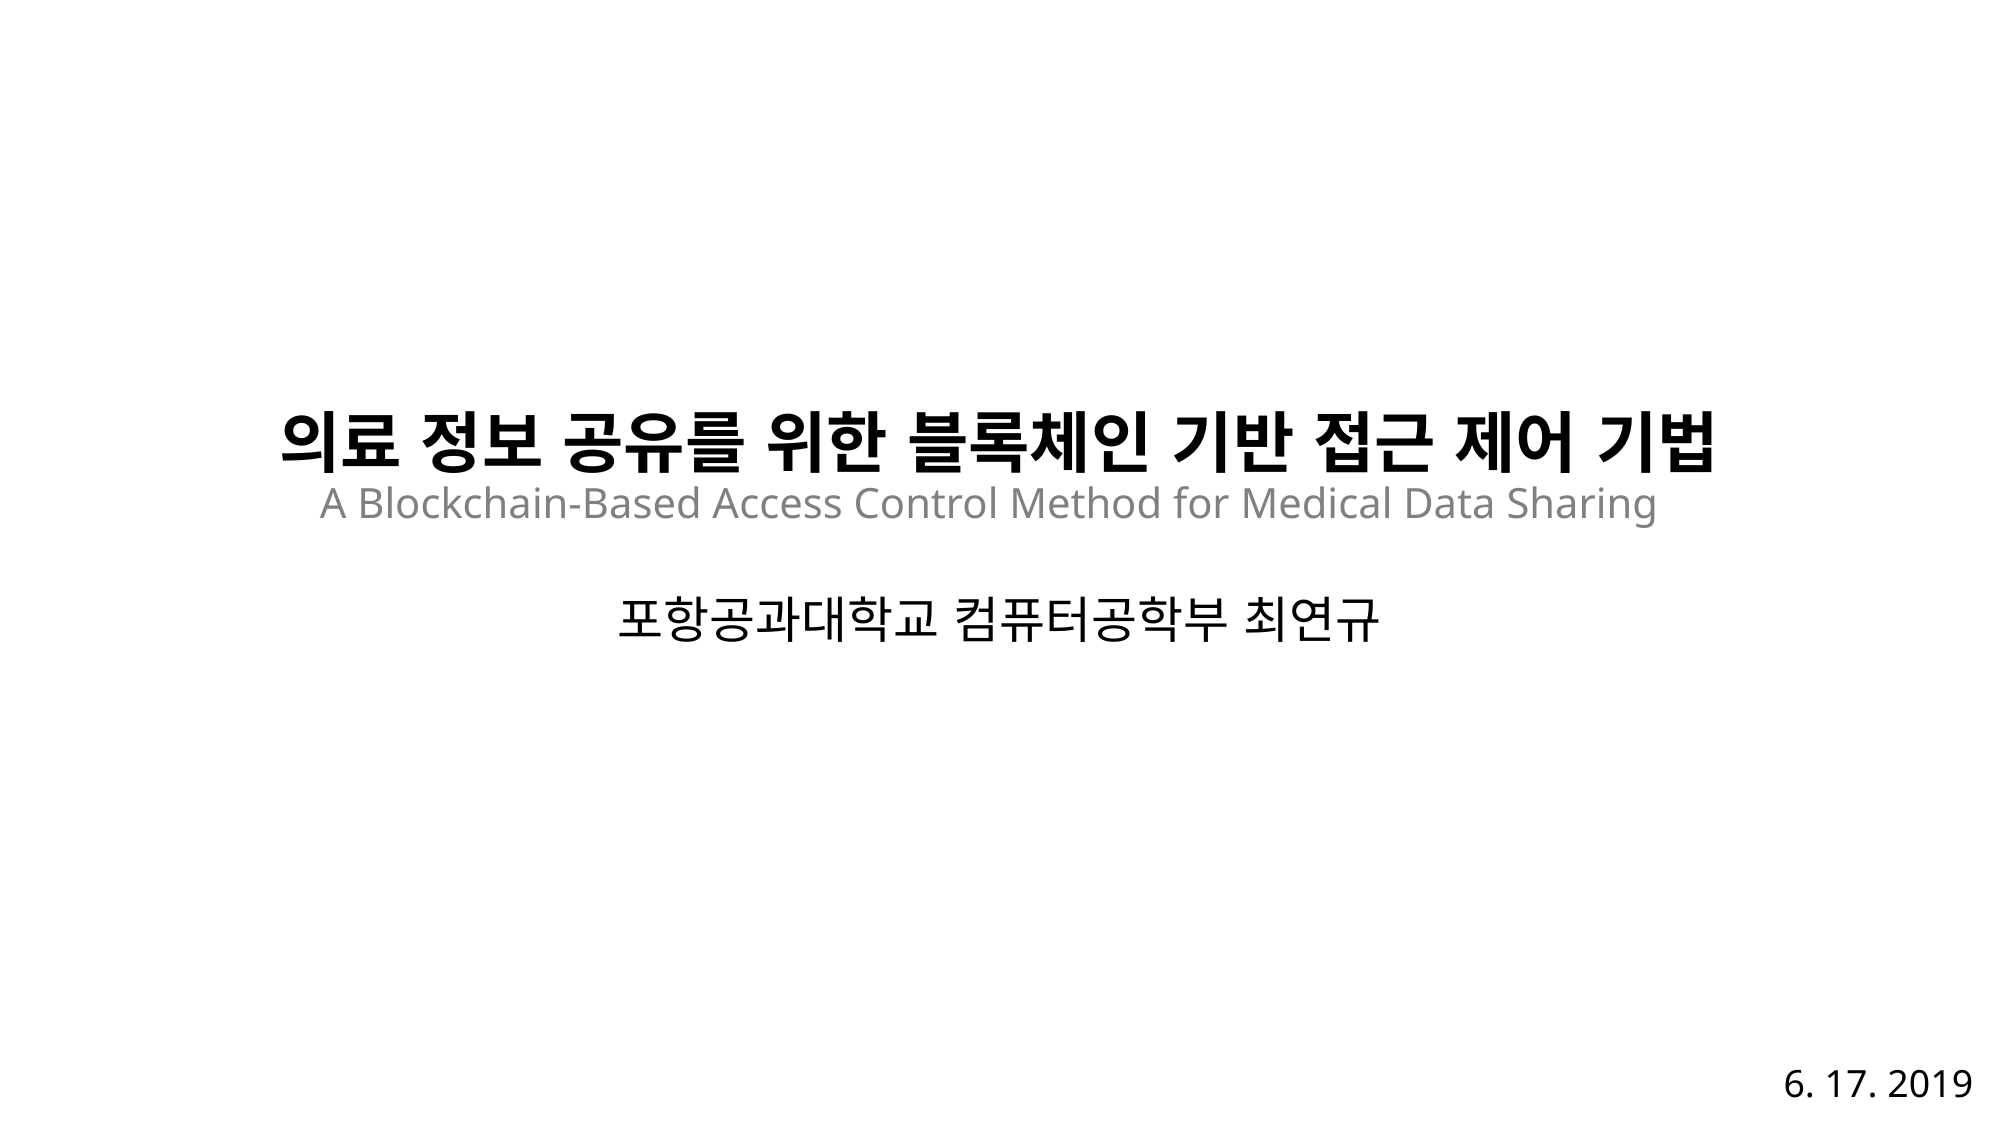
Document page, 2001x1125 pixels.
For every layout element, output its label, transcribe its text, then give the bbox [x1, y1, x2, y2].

subtitle 포항공과대학교 컴퓨터공학부 최연규 [249, 588, 1750, 860]
text_box 6. 17. 2019 [1768, 1052, 1999, 1113]
title 의료 정보 공유를 위한 블록체인 기반 접근 제어 기법 A Blockchain-Based Access Control Method for Medical Data Sharing [169, 143, 1831, 535]
